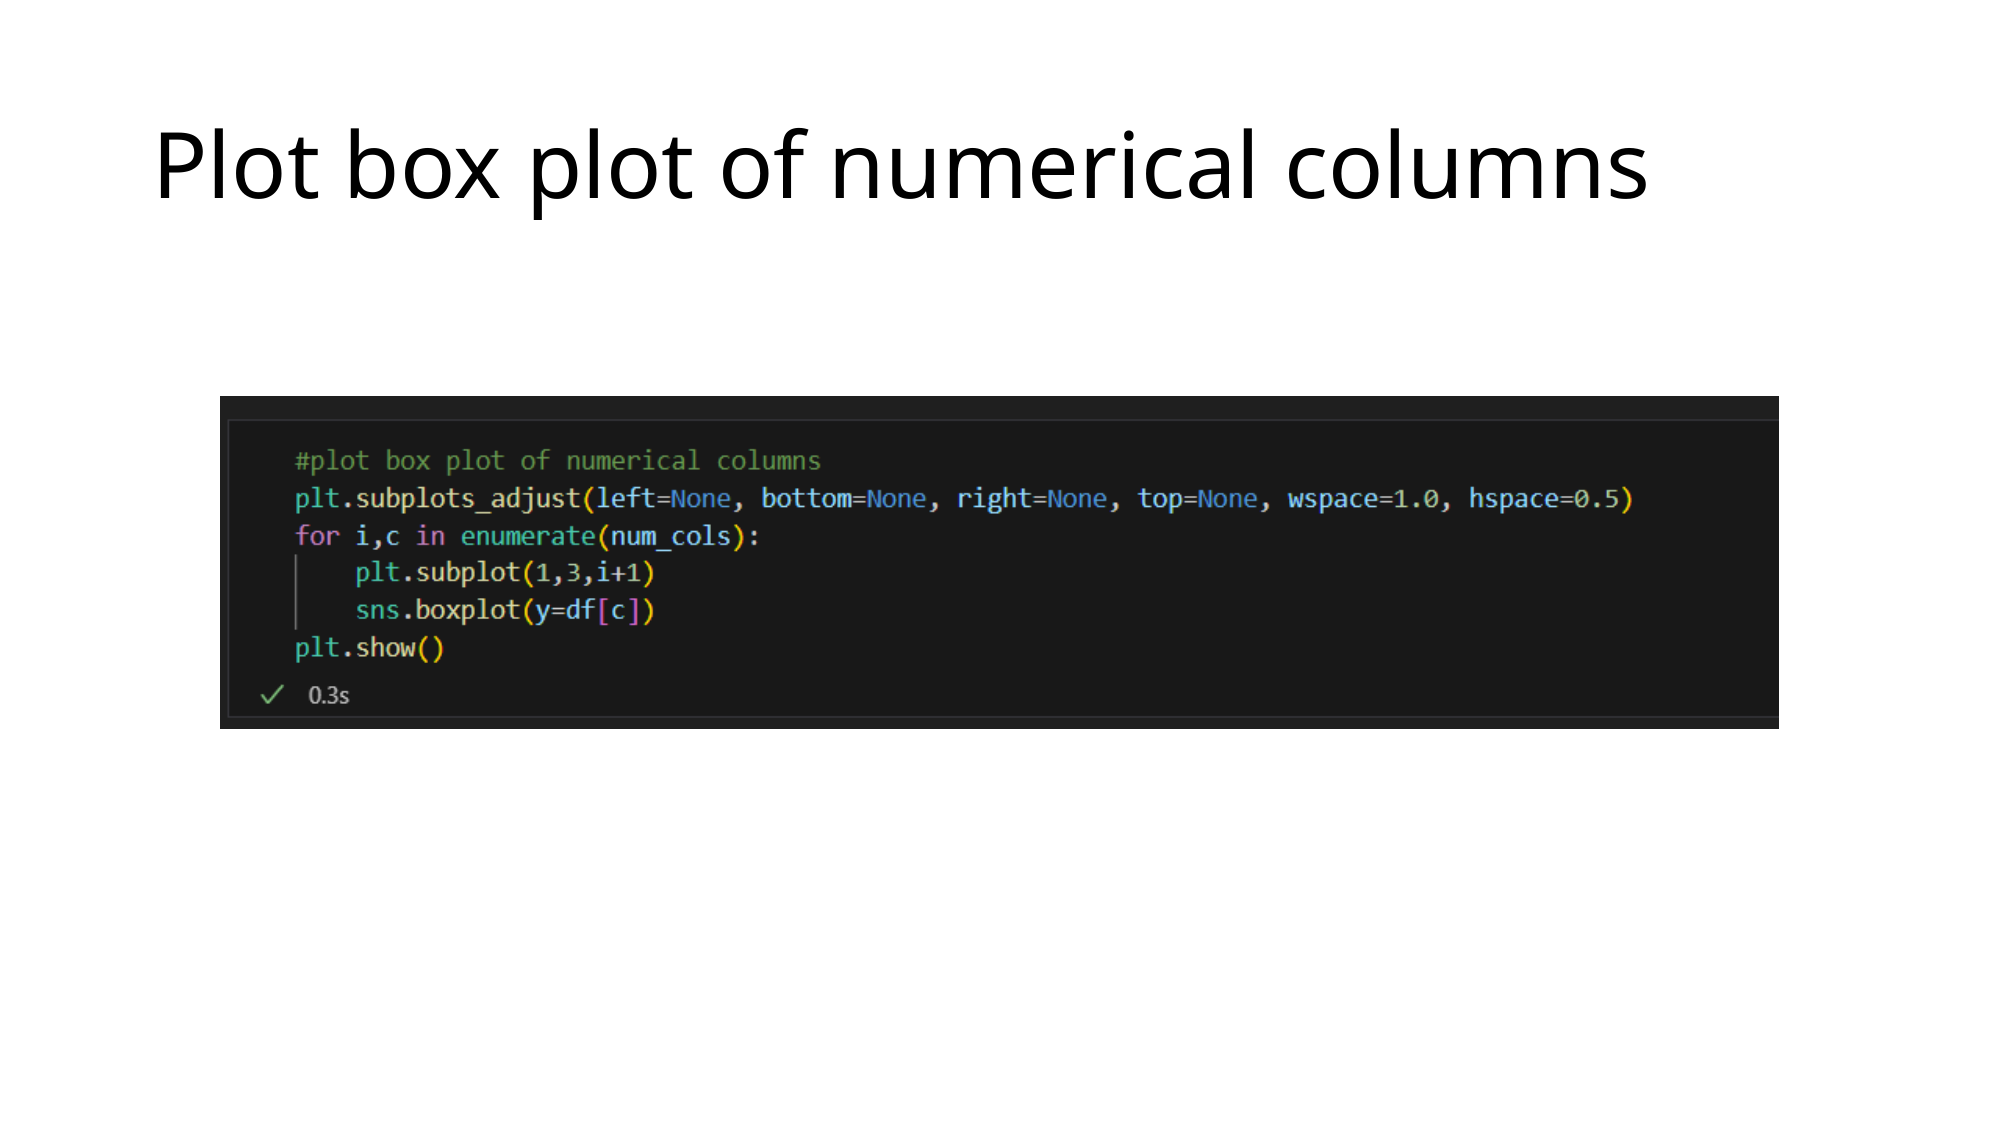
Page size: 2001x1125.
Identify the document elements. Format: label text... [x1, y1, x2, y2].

picture [220, 396, 1780, 729]
title Plot box plot of numerical columns [137, 59, 1863, 278]
